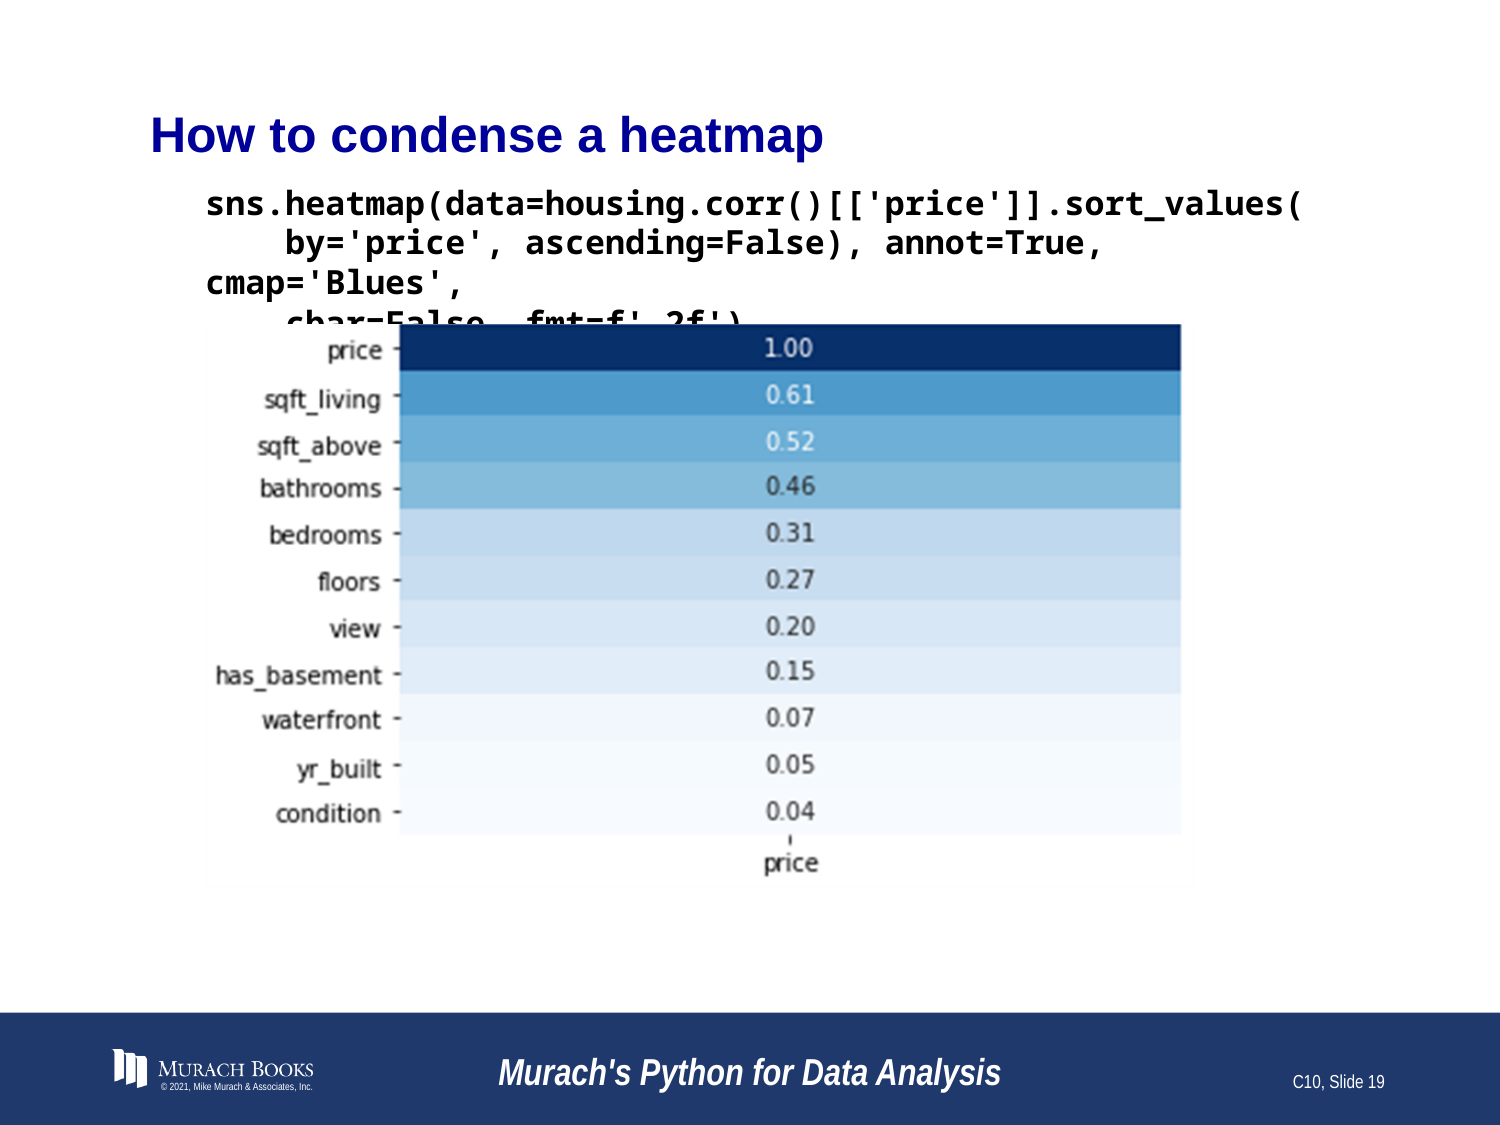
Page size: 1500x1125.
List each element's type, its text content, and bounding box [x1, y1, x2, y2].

list sns.heatmap(data=housing.corr()[['price']].sort_values( by='price', ascending=False), annot=True, cmap='Blues', cbar=False, fmt=f'.2f') [133, 174, 1346, 538]
title How to condense a heatmap [150, 102, 1350, 164]
footer © 2021, Mike Murach & Associates, Inc. [12, 1025, 463, 1100]
slide_number C10, Slide 19 [1087, 1025, 1400, 1100]
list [206, 324, 1195, 888]
slide_number Murach's Python for Data Analysis [463, 1025, 1050, 1100]
